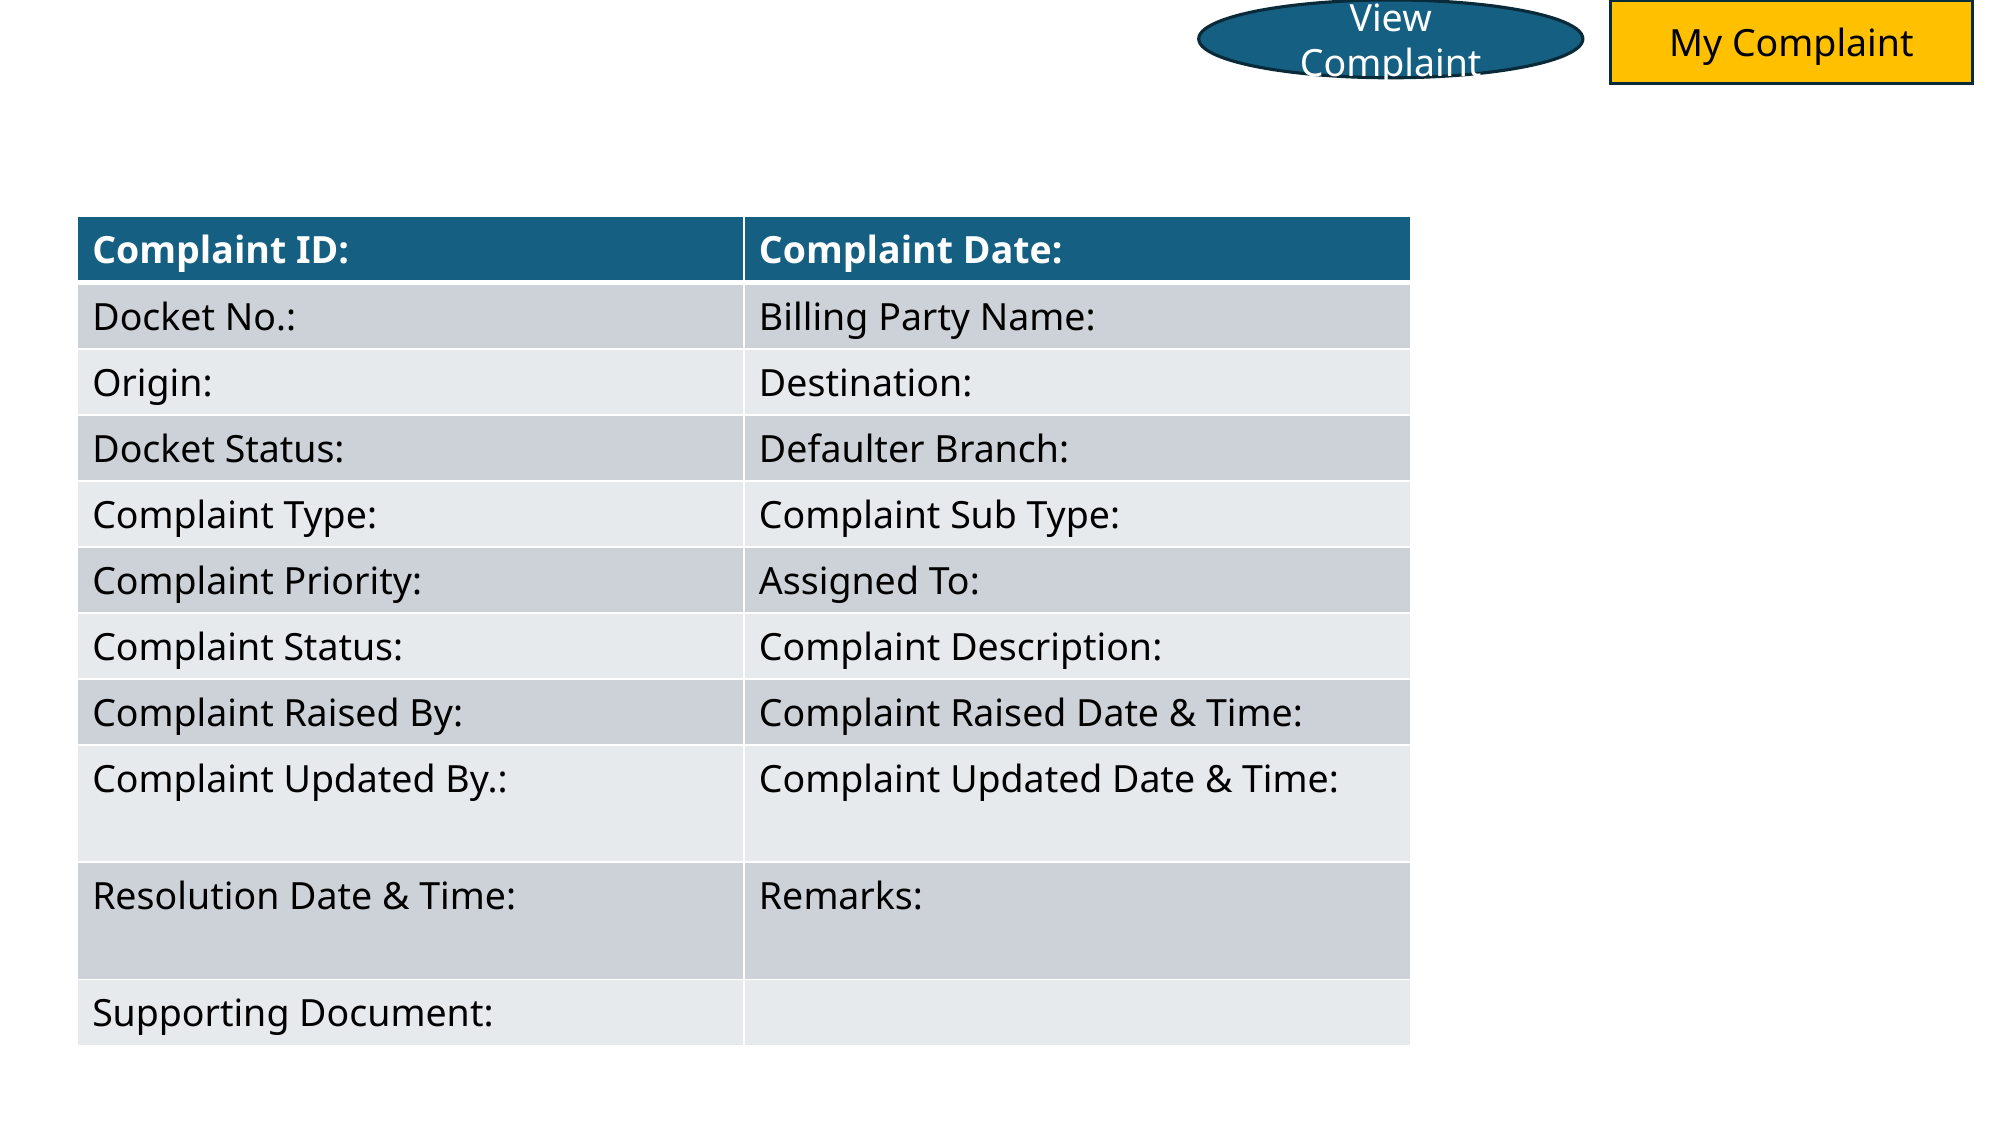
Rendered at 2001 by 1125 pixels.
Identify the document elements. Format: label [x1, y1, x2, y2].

table_cell [745, 350, 1410, 414]
table_cell [78, 416, 743, 480]
table_cell [78, 482, 743, 546]
table_cell [78, 863, 743, 979]
table_cell [745, 746, 1410, 861]
text_box [1197, 0, 1585, 80]
table_cell [78, 614, 743, 678]
table_cell [745, 680, 1410, 744]
table_cell [745, 980, 1410, 1045]
table_cell [745, 482, 1410, 546]
table_cell [78, 746, 743, 861]
table_cell [745, 416, 1410, 480]
table_cell [745, 285, 1410, 348]
table_cell [745, 548, 1410, 612]
table_cell [78, 980, 743, 1045]
table_header [78, 217, 743, 280]
table_cell [745, 863, 1410, 979]
table_cell [78, 350, 743, 414]
text_box [1609, 0, 1974, 85]
table_cell [78, 548, 743, 612]
table_header [745, 217, 1410, 280]
table_cell [745, 614, 1410, 678]
table_cell [78, 680, 743, 744]
table_cell [78, 285, 743, 348]
